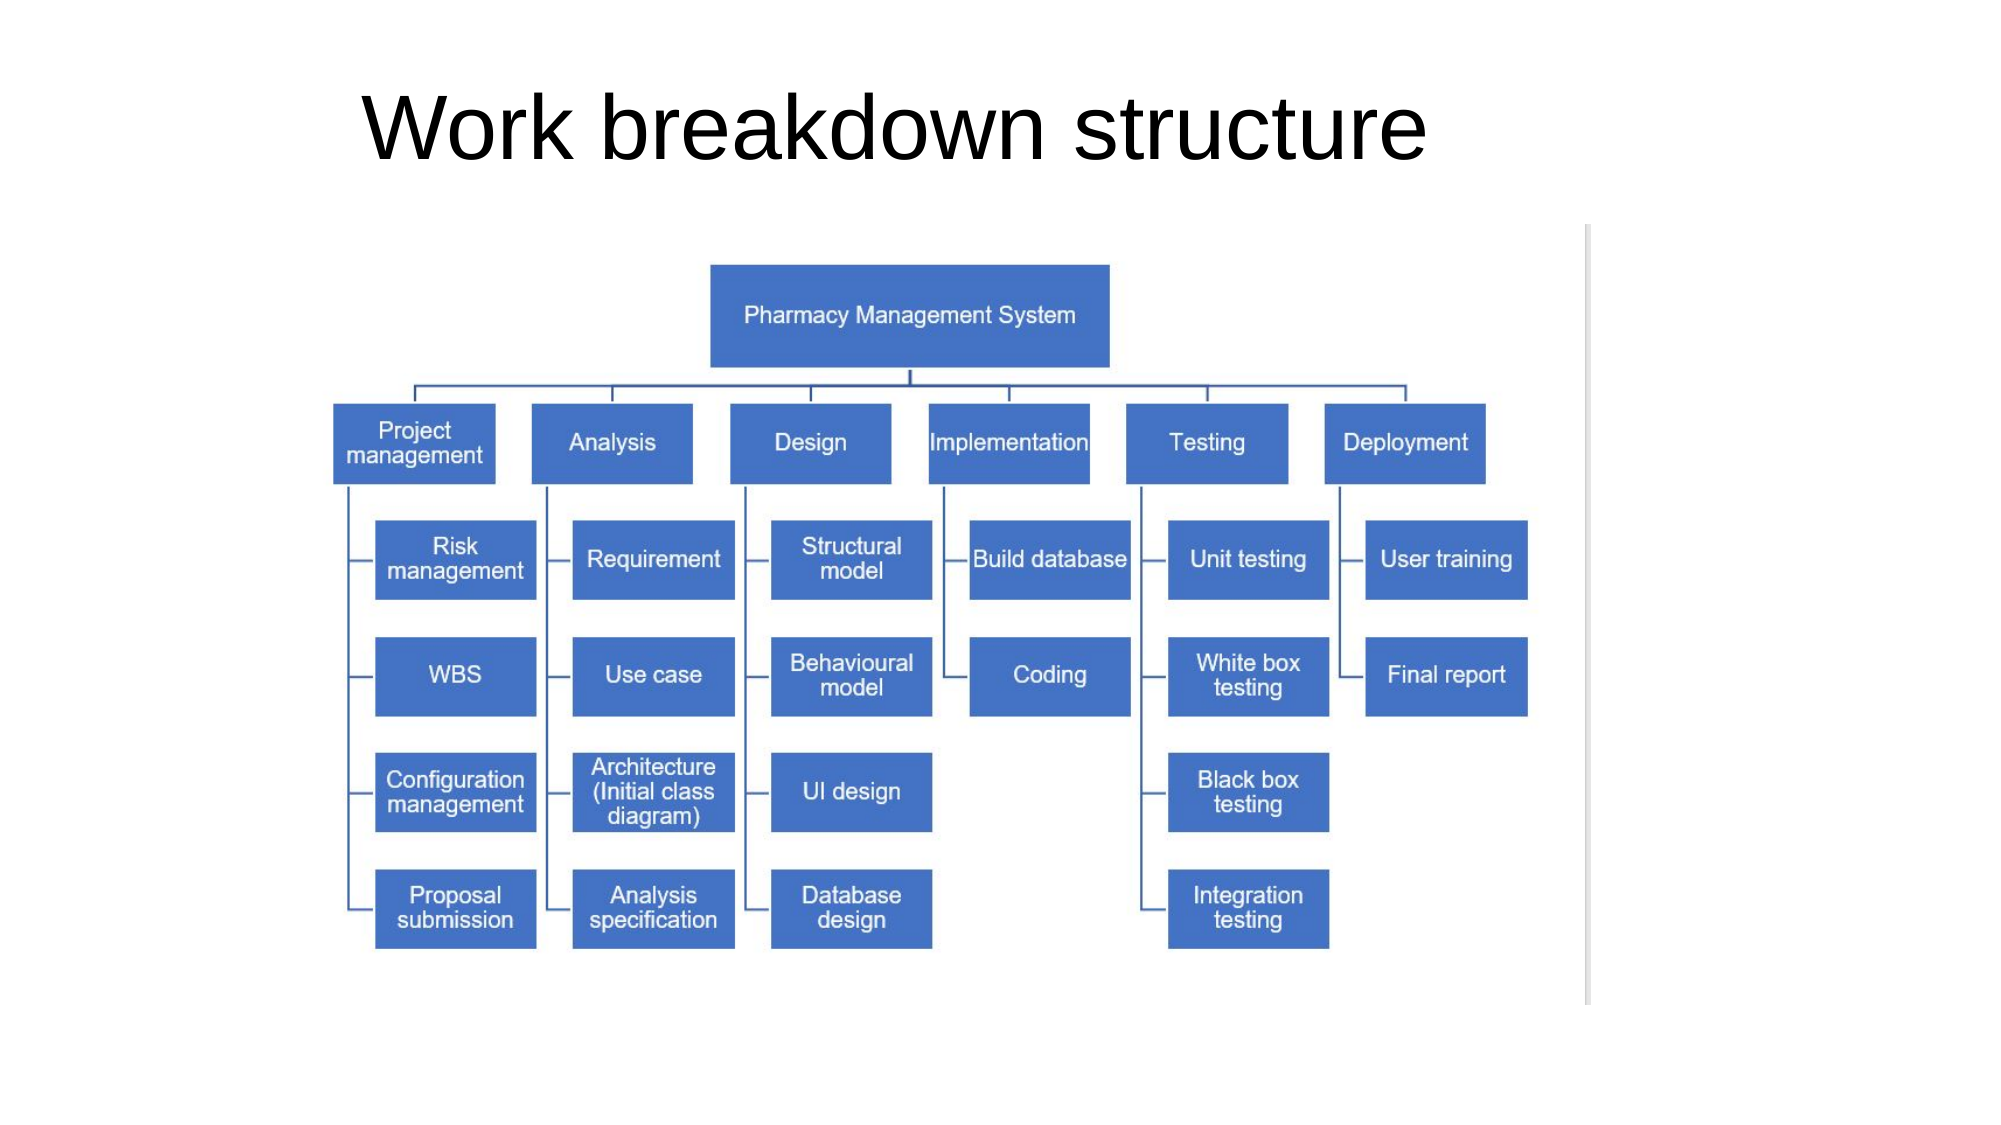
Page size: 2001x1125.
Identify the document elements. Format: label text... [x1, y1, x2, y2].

title Work breakdown structure [346, 34, 1972, 225]
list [268, 224, 1591, 1005]
